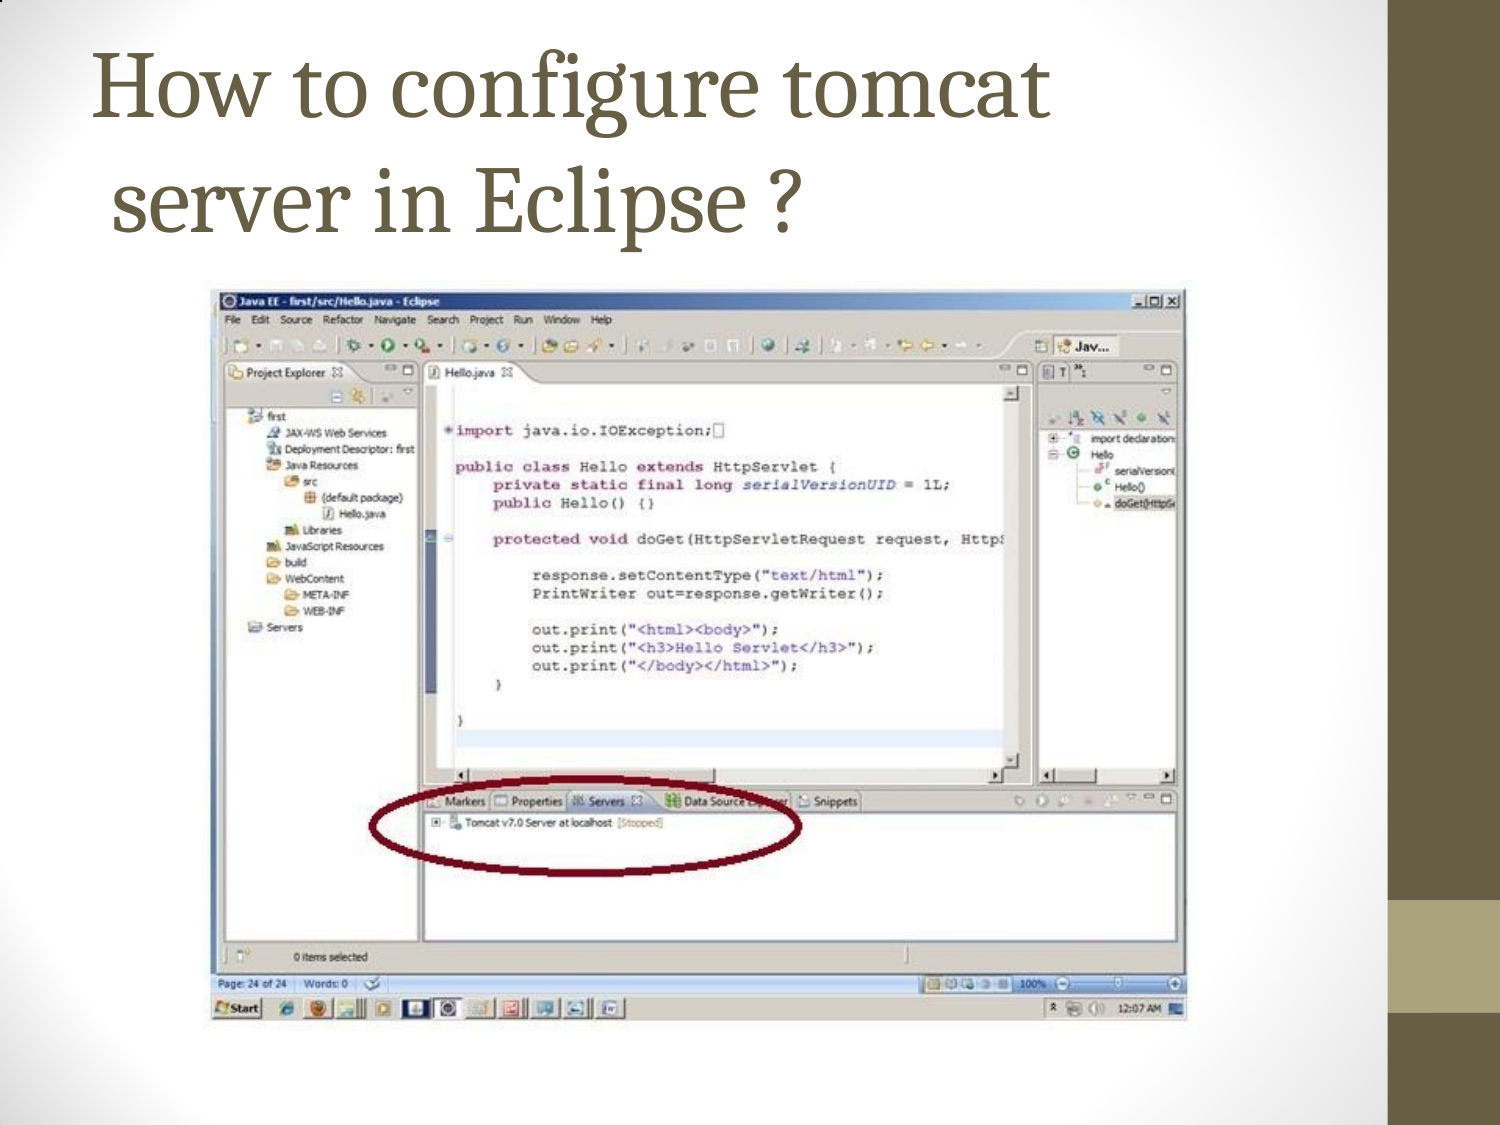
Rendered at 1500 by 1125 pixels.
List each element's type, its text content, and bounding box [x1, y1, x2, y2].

title How to configure tomcat server in Eclipse ? [87, 19, 1055, 252]
picture [0, 0, 1387, 1125]
